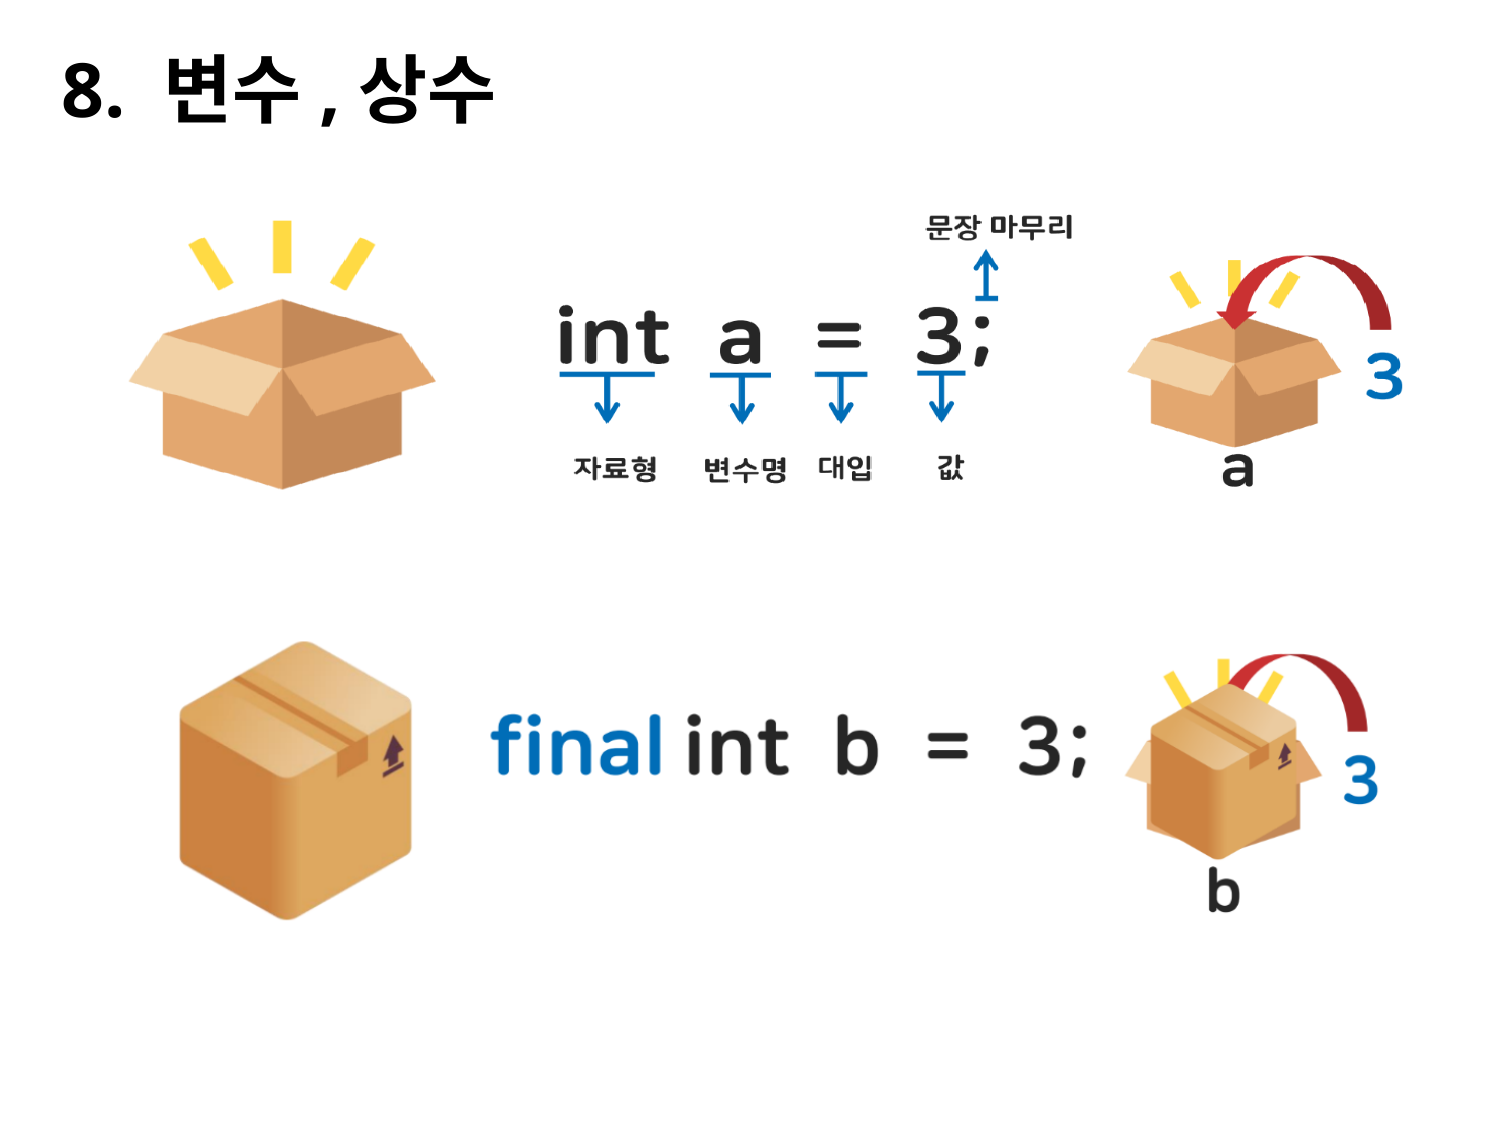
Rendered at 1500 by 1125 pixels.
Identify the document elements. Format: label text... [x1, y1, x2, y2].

text_box 8. 변수,상수 [46, 35, 1149, 140]
picture [93, 187, 1442, 551]
picture [140, 585, 1442, 962]
